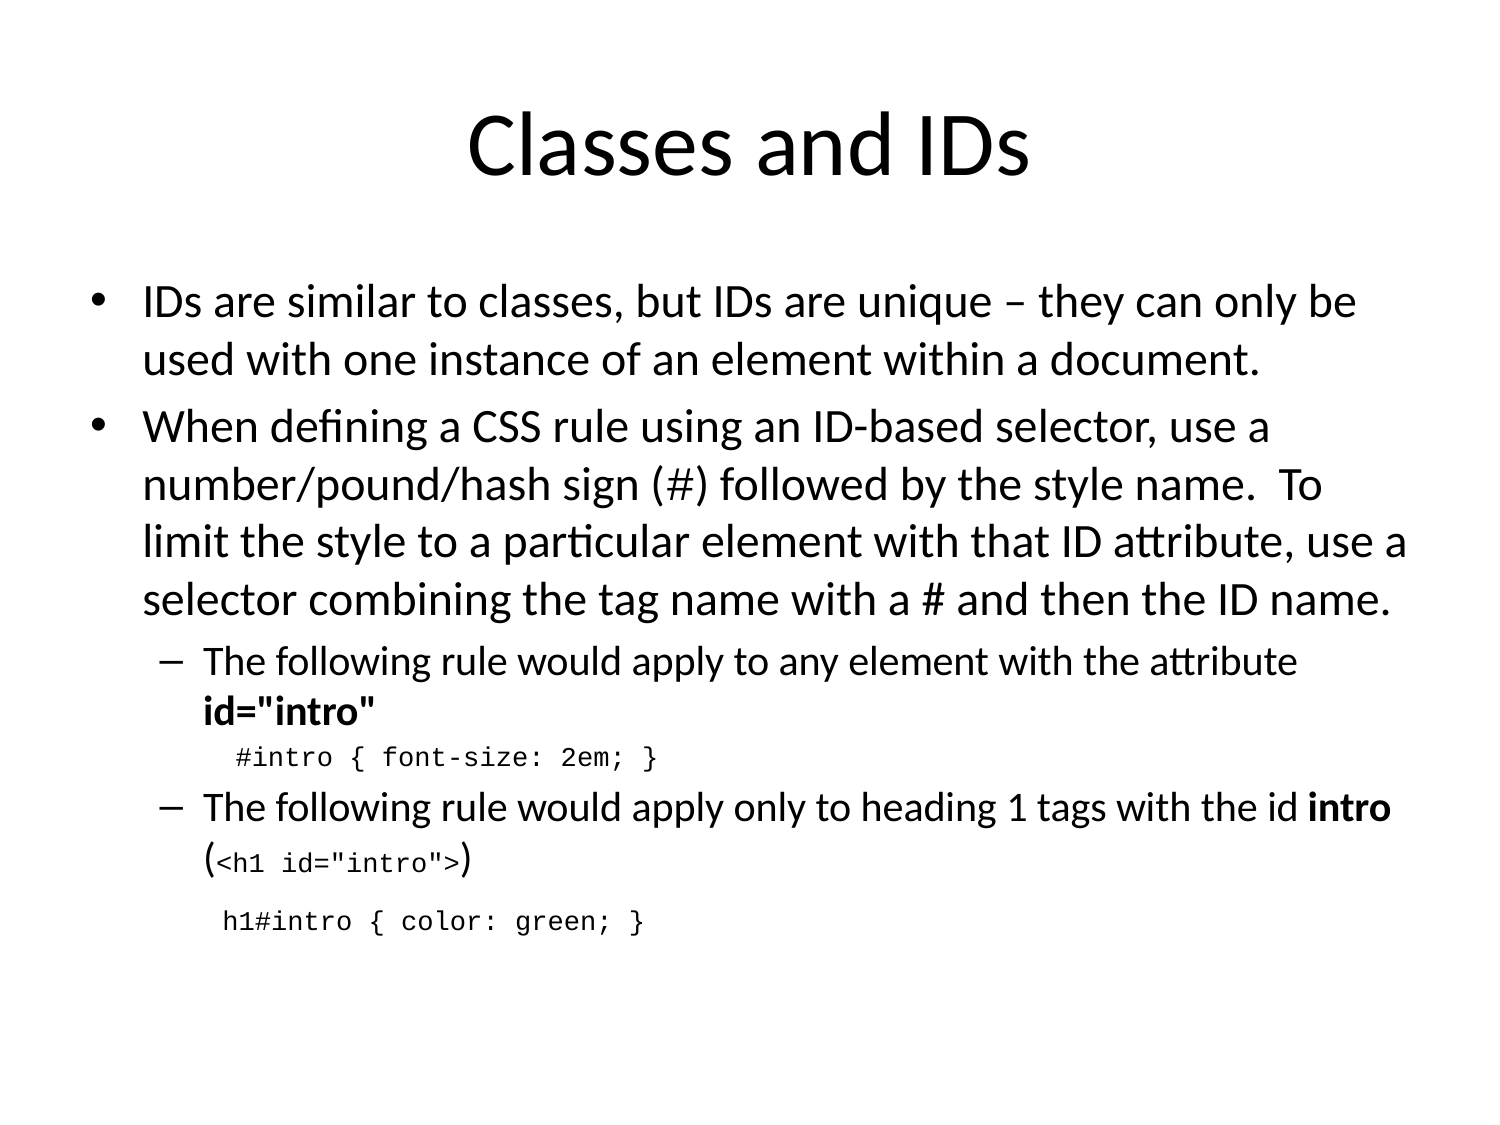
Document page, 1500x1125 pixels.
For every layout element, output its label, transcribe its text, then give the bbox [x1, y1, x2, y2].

title Classes and IDs [75, 45, 1425, 233]
list IDs are similar to classes, but IDs are unique – they can only be used with one instance of an element within a document. When defining a CSS rule using an ID-based selector, use a number/pound/hash sign (#) followed by the style name. To limit the style to a particular element with that ID attribute, use a selector combining the tag name with a # and then the ID name. The following rule would apply to any element with the attribute id="intro" #intro { font-size: 2em; } The following rule would apply only to heading 1 tags with the id intro (<h1 id="intro">) h1#intro { color: green; } [75, 262, 1425, 1005]
